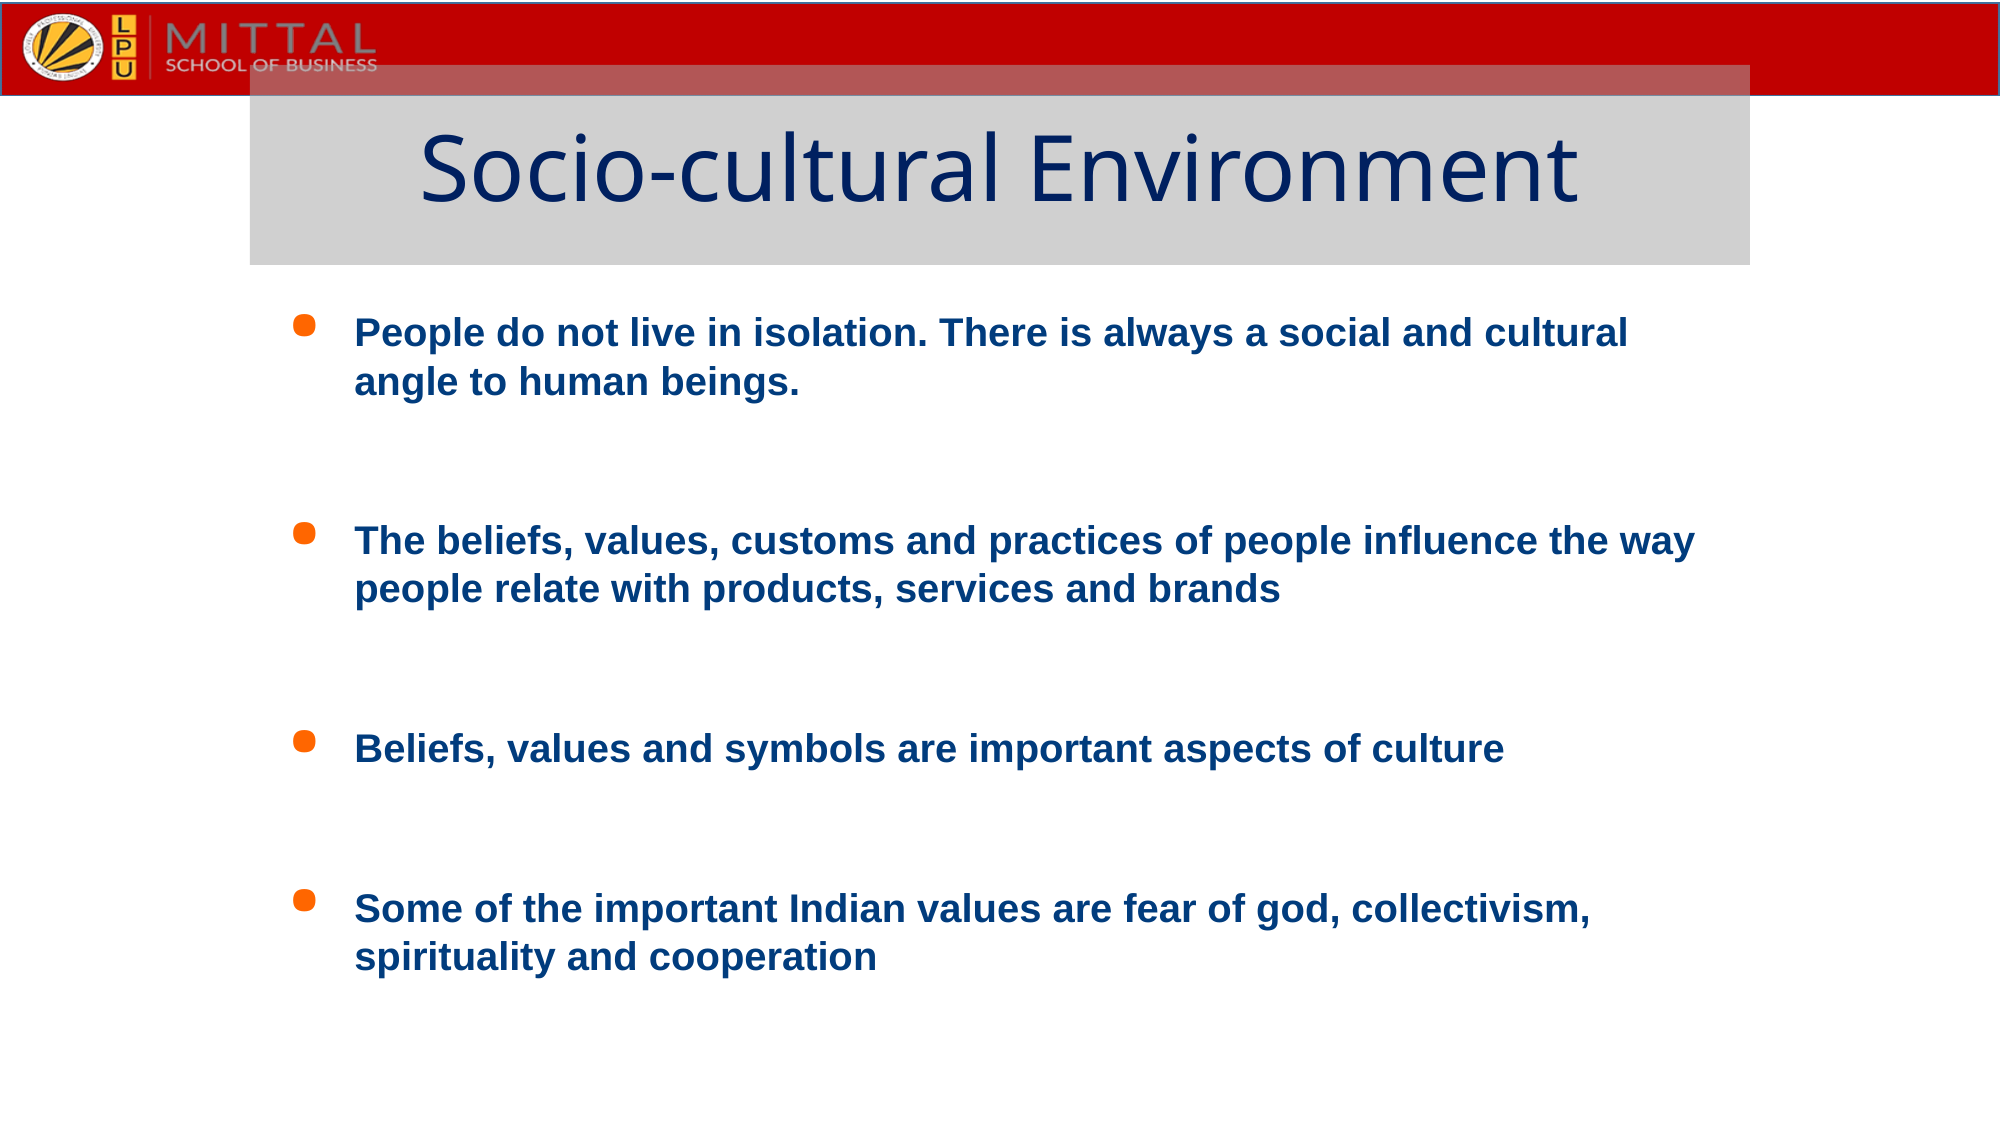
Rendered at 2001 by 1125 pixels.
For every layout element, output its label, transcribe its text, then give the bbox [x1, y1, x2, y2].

picture [0, 0, 2000, 107]
text_box Socio-cultural Environment [249, 64, 1750, 265]
list People do not live in isolation. There is always a social and cultural angle to human beings. The beliefs, values, customs and practices of people influence the way people relate with products, services and brands Beliefs, values and symbols are important aspects of culture Some of the important Indian values are fear of god, collectivism, spirituality and cooperation [274, 299, 1726, 993]
